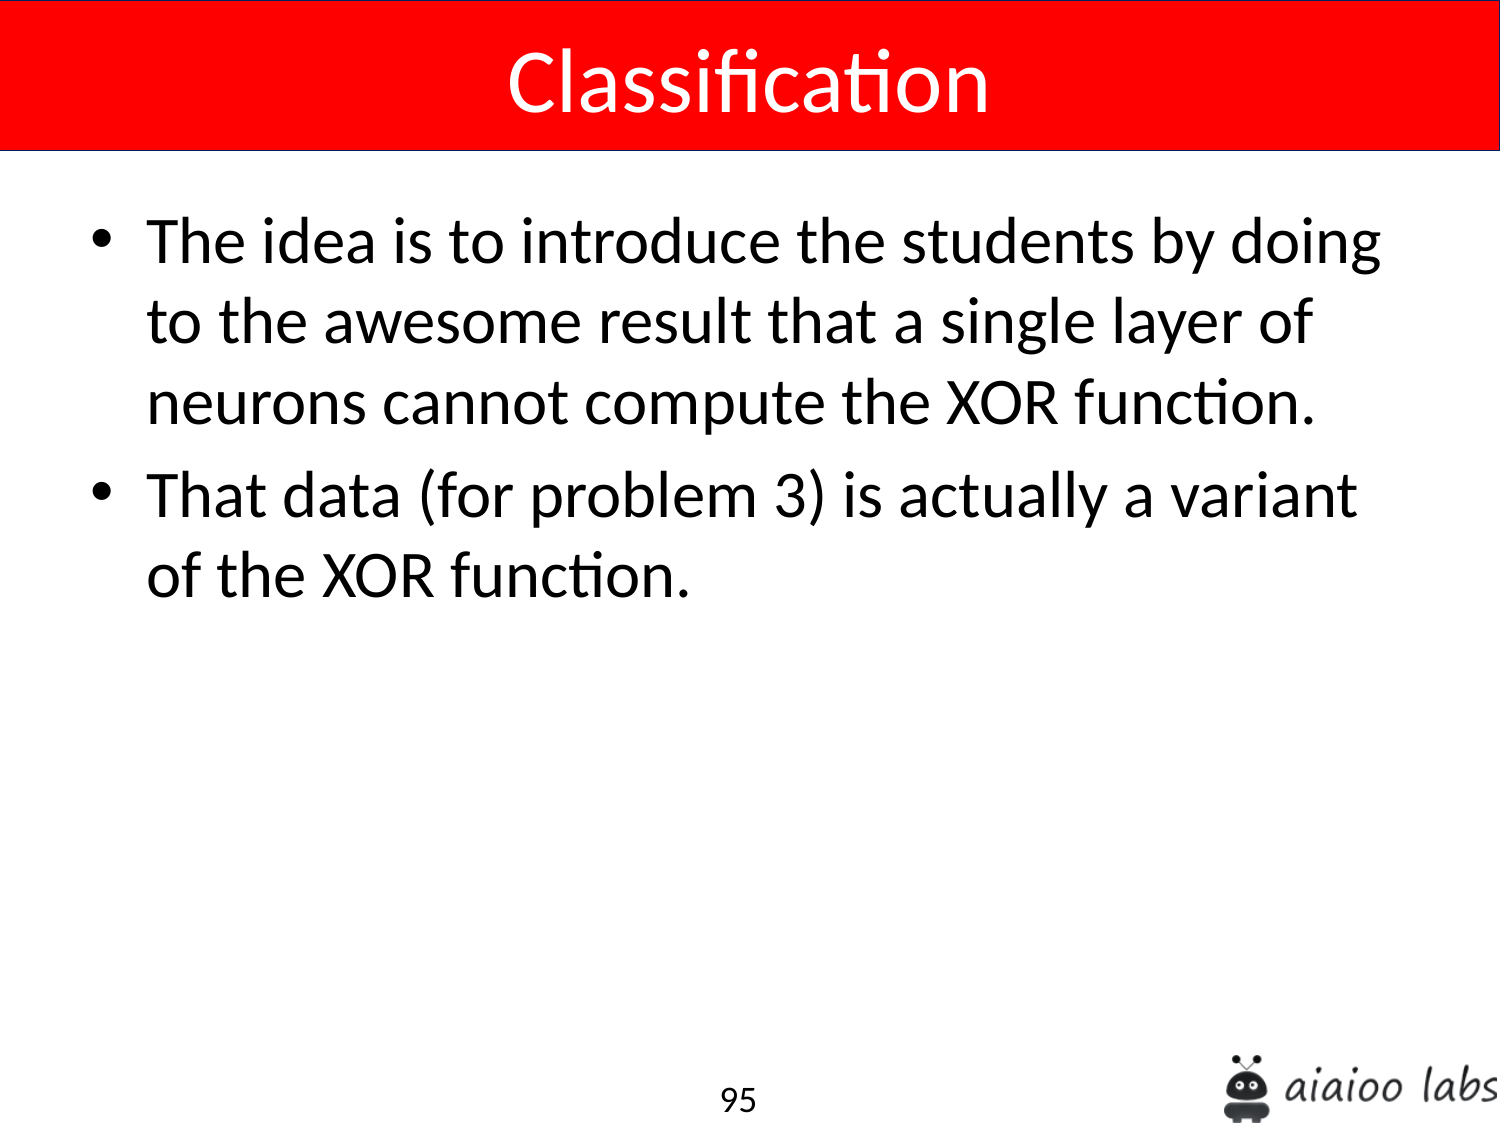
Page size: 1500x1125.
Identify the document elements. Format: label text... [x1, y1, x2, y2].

text_box Classification [0, 0, 1500, 151]
picture [1224, 1055, 1497, 1123]
list The idea is to introduce the students by doing to the awesome result that a single layer of neurons cannot compute the XOR function. That data (for problem 3) is actually a variant of the XOR function. [75, 189, 1438, 1063]
